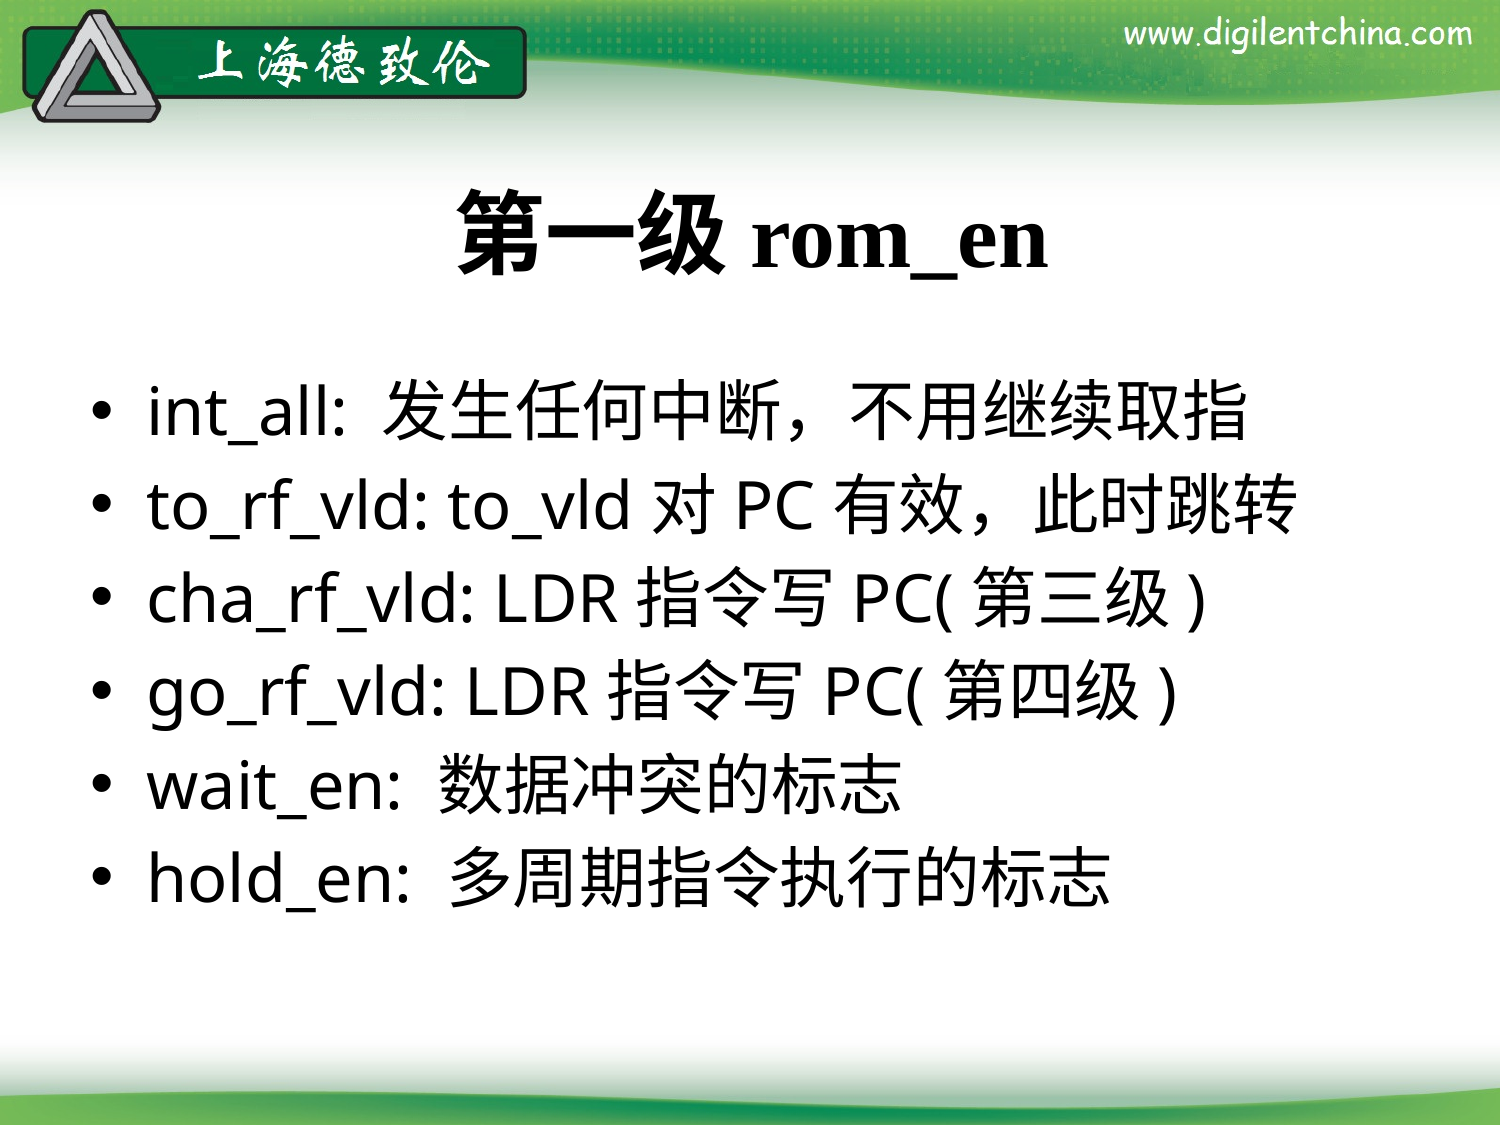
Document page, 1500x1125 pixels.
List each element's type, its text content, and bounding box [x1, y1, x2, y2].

list int_all: 发生任何中断，不用继续取指 to_rf_vld: to_vld对PC有效，此时跳转 cha_rf_vld: LDR指令写PC(第三级) go_rf_vld: LDR指令写PC(第四级) wait_en: 数据冲突的标志 hold_en: 多周期指令执行的标志 [75, 361, 1425, 1005]
picture [0, 0, 1500, 1125]
title 第一级rom_en [76, 137, 1427, 325]
